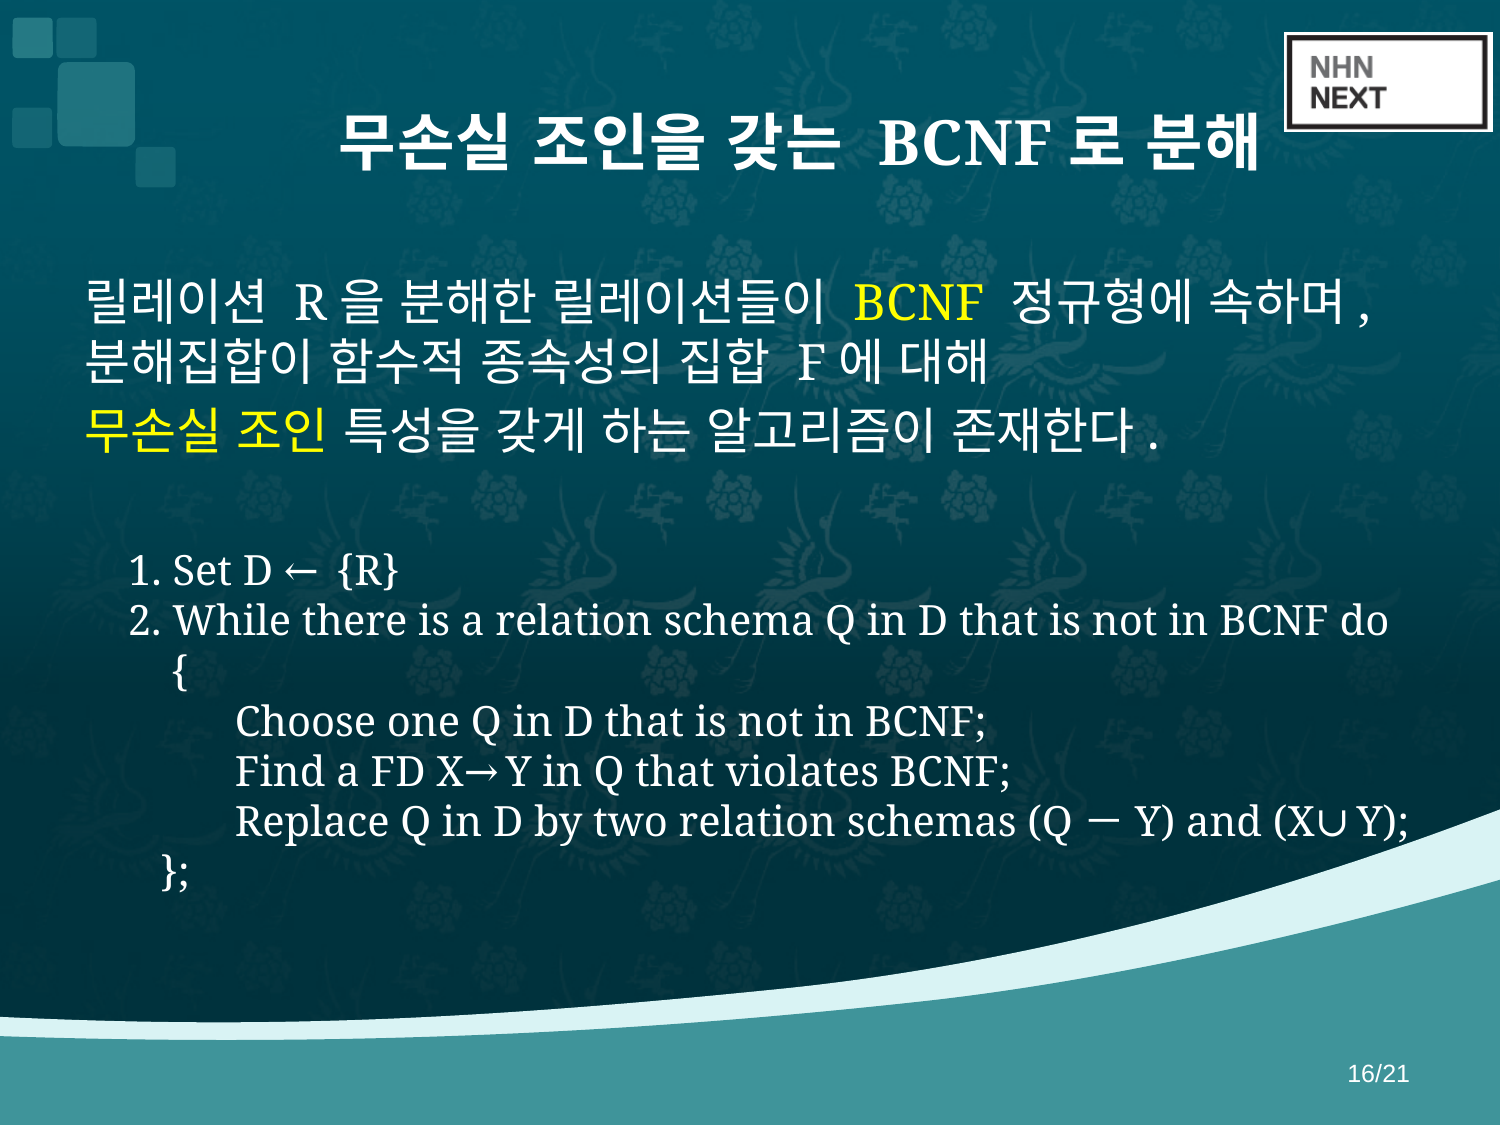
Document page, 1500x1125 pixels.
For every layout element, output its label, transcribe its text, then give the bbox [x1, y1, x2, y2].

list 릴레이션 R을 분해한 릴레이션들이 BCNF 정규형에 속하며, 분해집합이 함수적 종속성의 집합 F에 대해 무손실 조인 특성을 갖게 하는 알고리즘이 존재한다. 1. Set D ← {R} 2. While there is a relation schema Q in D that is not in BCNF do { Choose one Q in D that is not in BCNF; Find a FD X→Y in Q that violates BCNF; Replace Q in D by two relation schemas (Q－Y) and (X∪Y); }; [70, 262, 1425, 1005]
title 무손실 조인을 갖는 BCNF로 분해 [187, 58, 1414, 223]
slide_number 16/21 [1074, 1042, 1425, 1103]
picture [1284, 32, 1493, 132]
